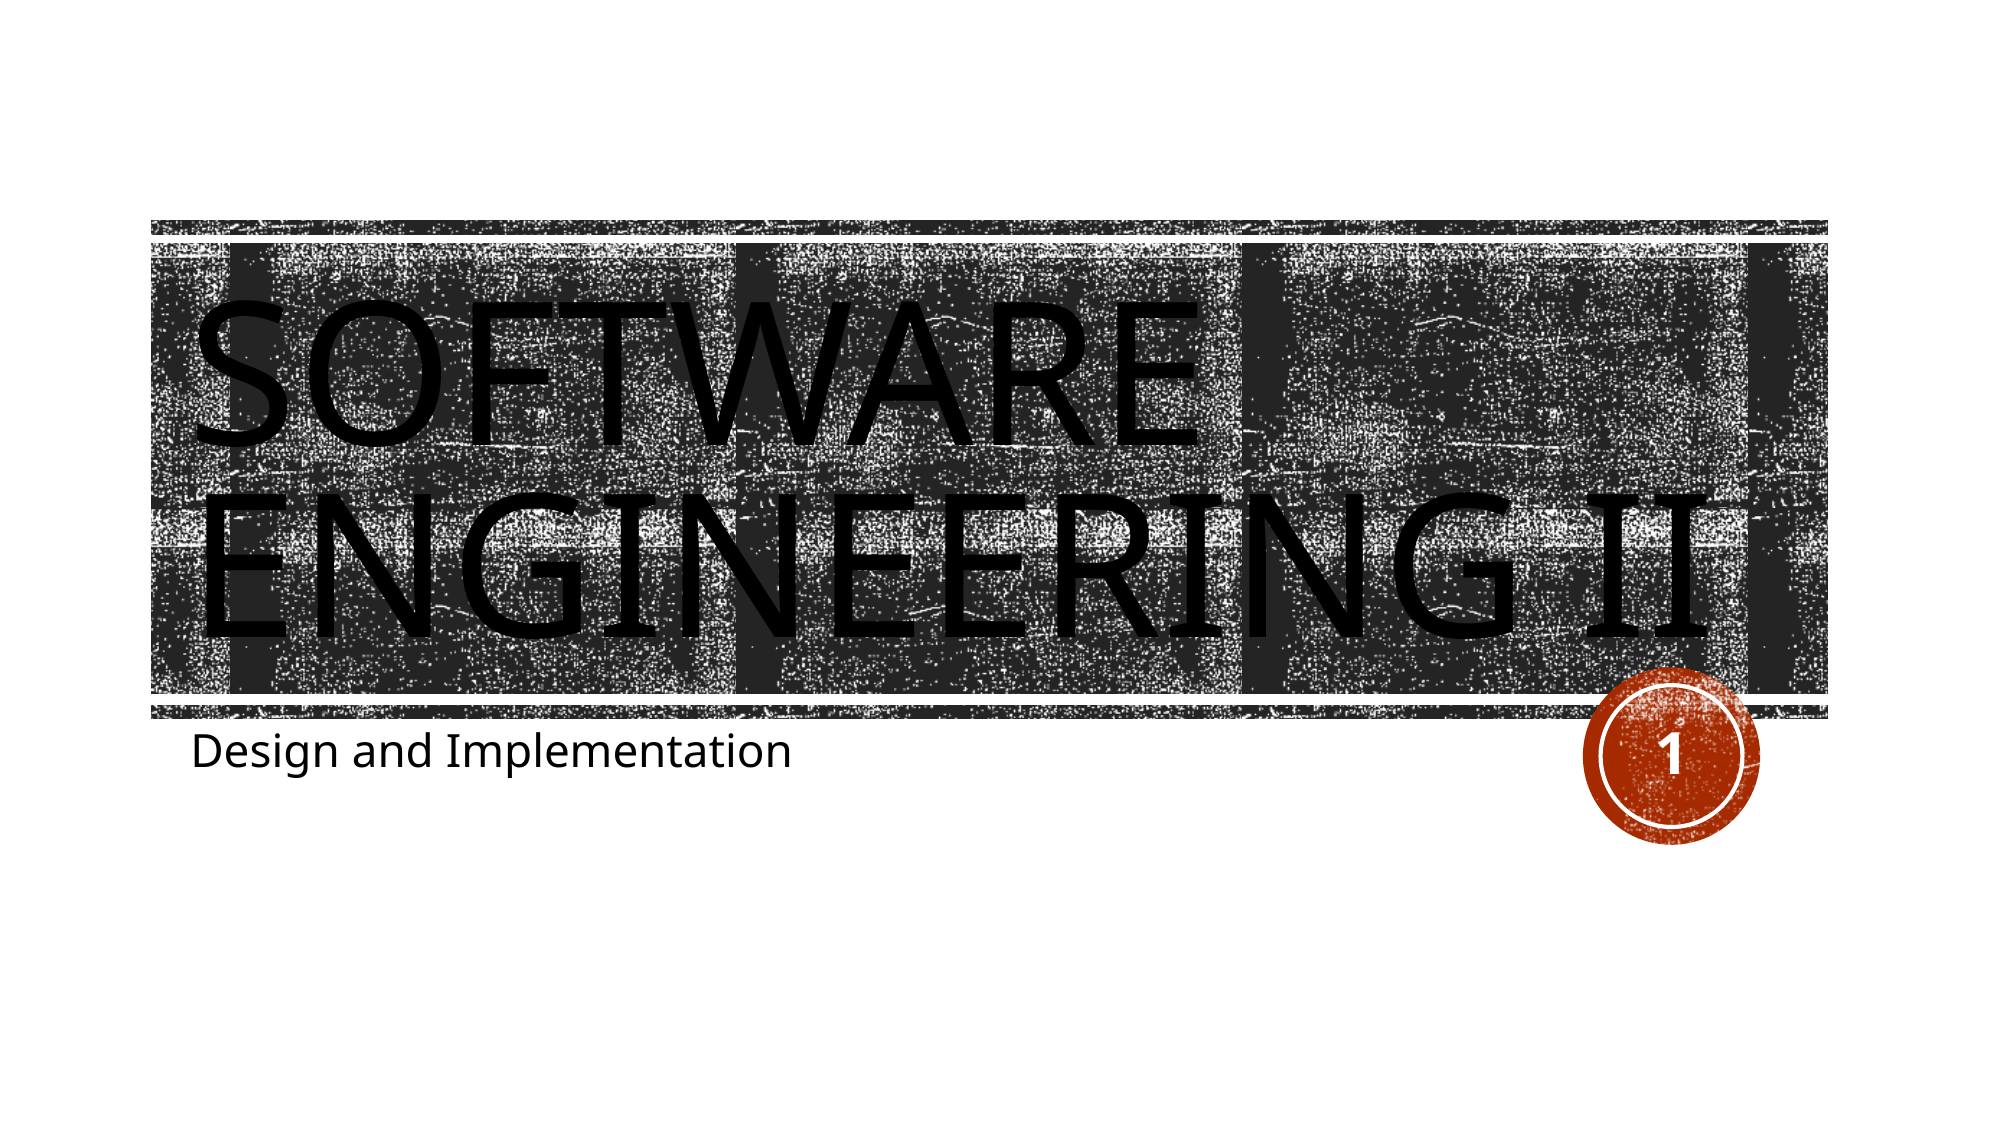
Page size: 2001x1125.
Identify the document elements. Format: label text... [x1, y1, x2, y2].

title Software Engineering II [172, 234, 1808, 733]
slide_number 1 [1573, 703, 1770, 809]
subtitle Design and Implementation [175, 720, 1470, 896]
